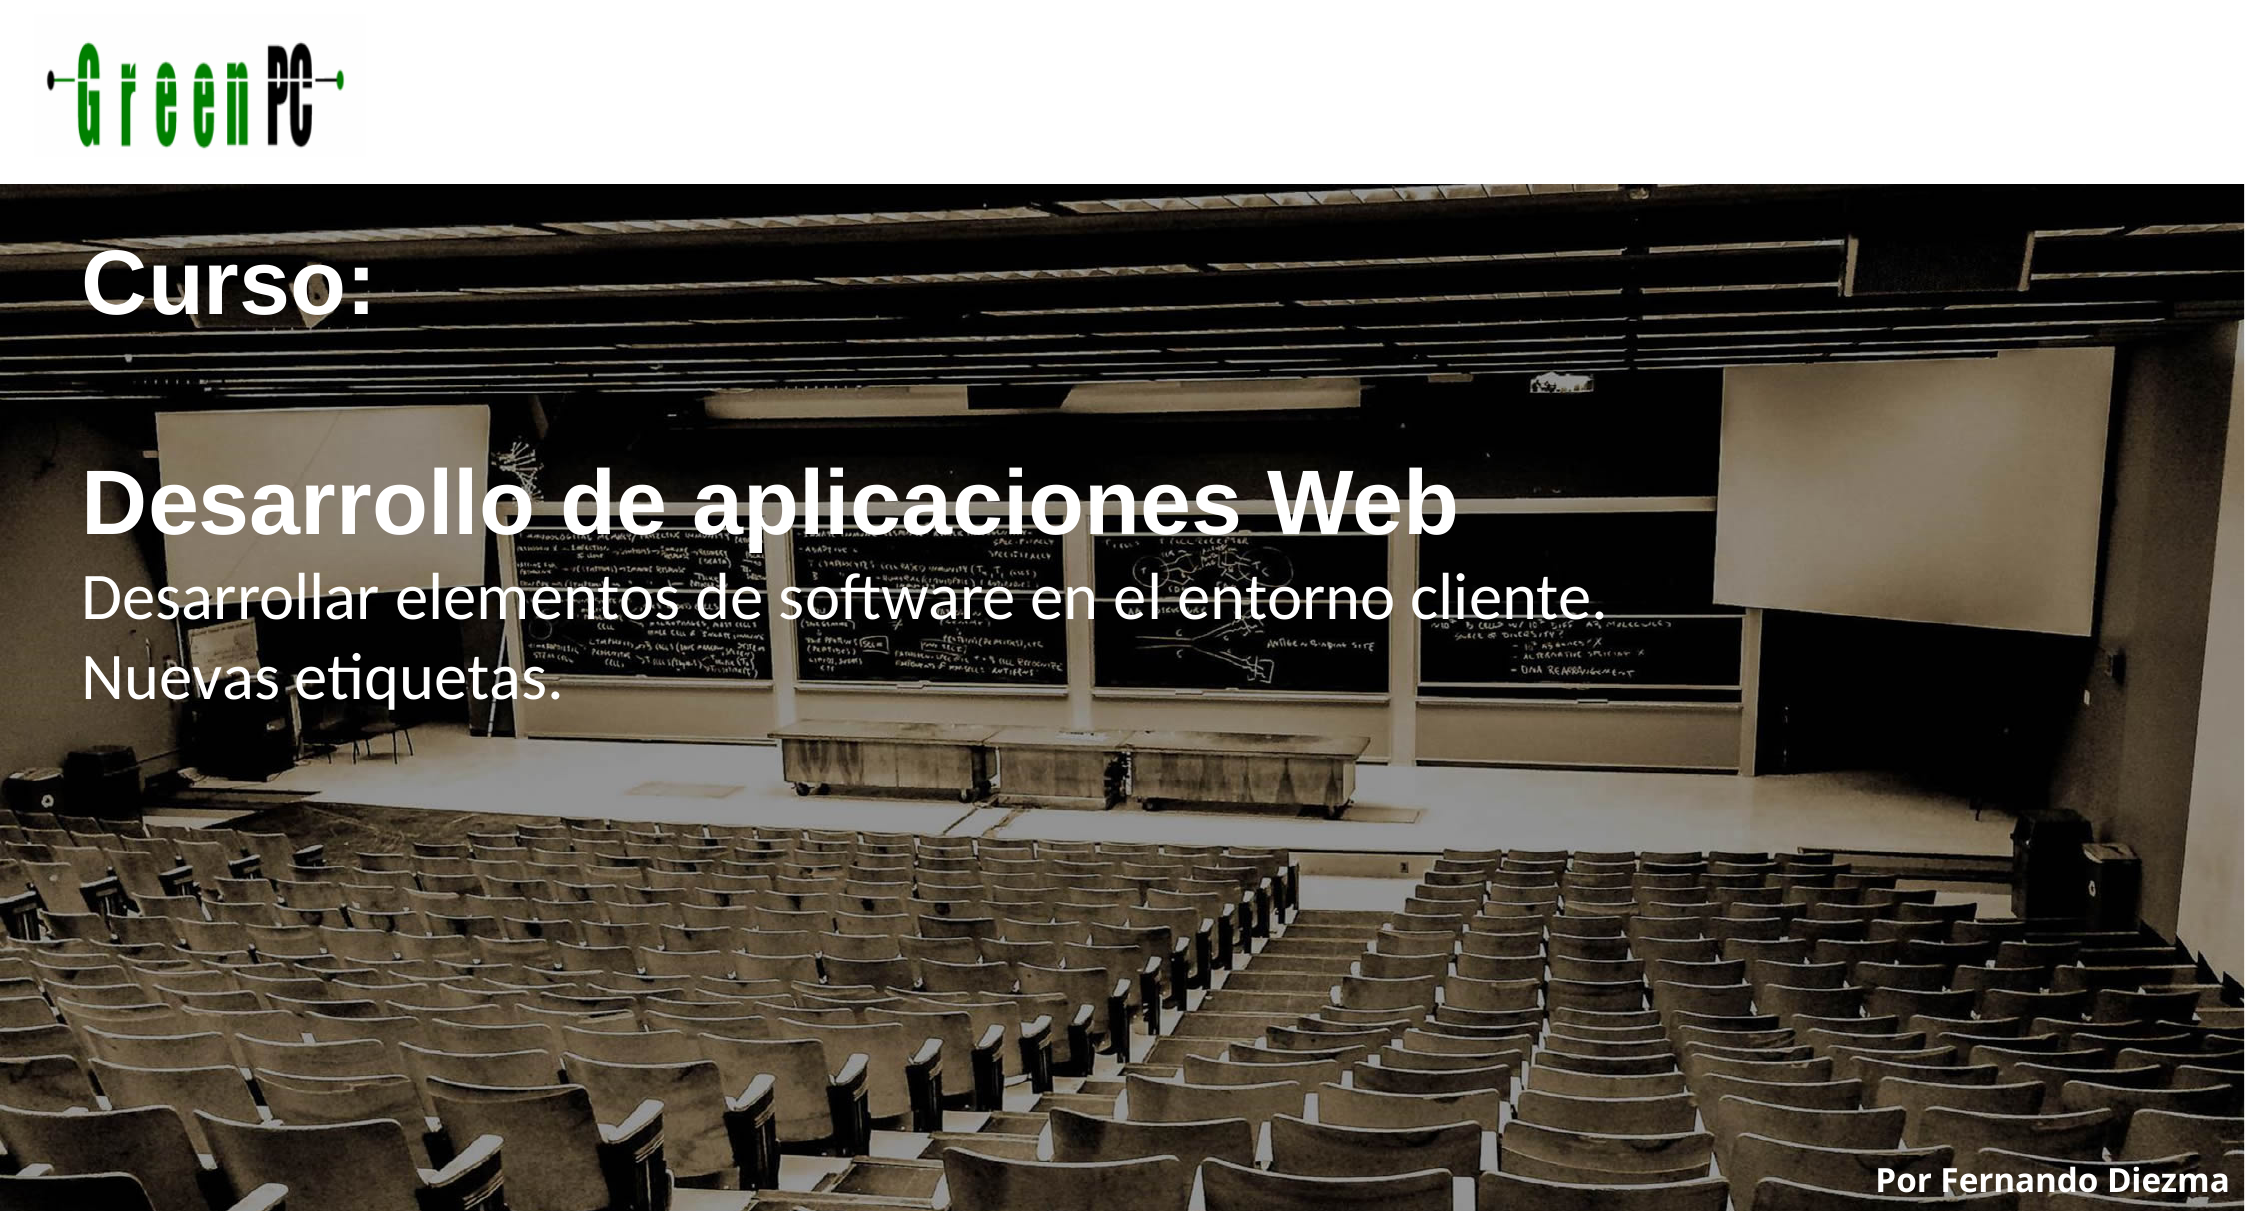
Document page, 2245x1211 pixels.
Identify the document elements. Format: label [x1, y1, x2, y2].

picture [34, 14, 366, 157]
picture [0, 183, 2245, 1211]
